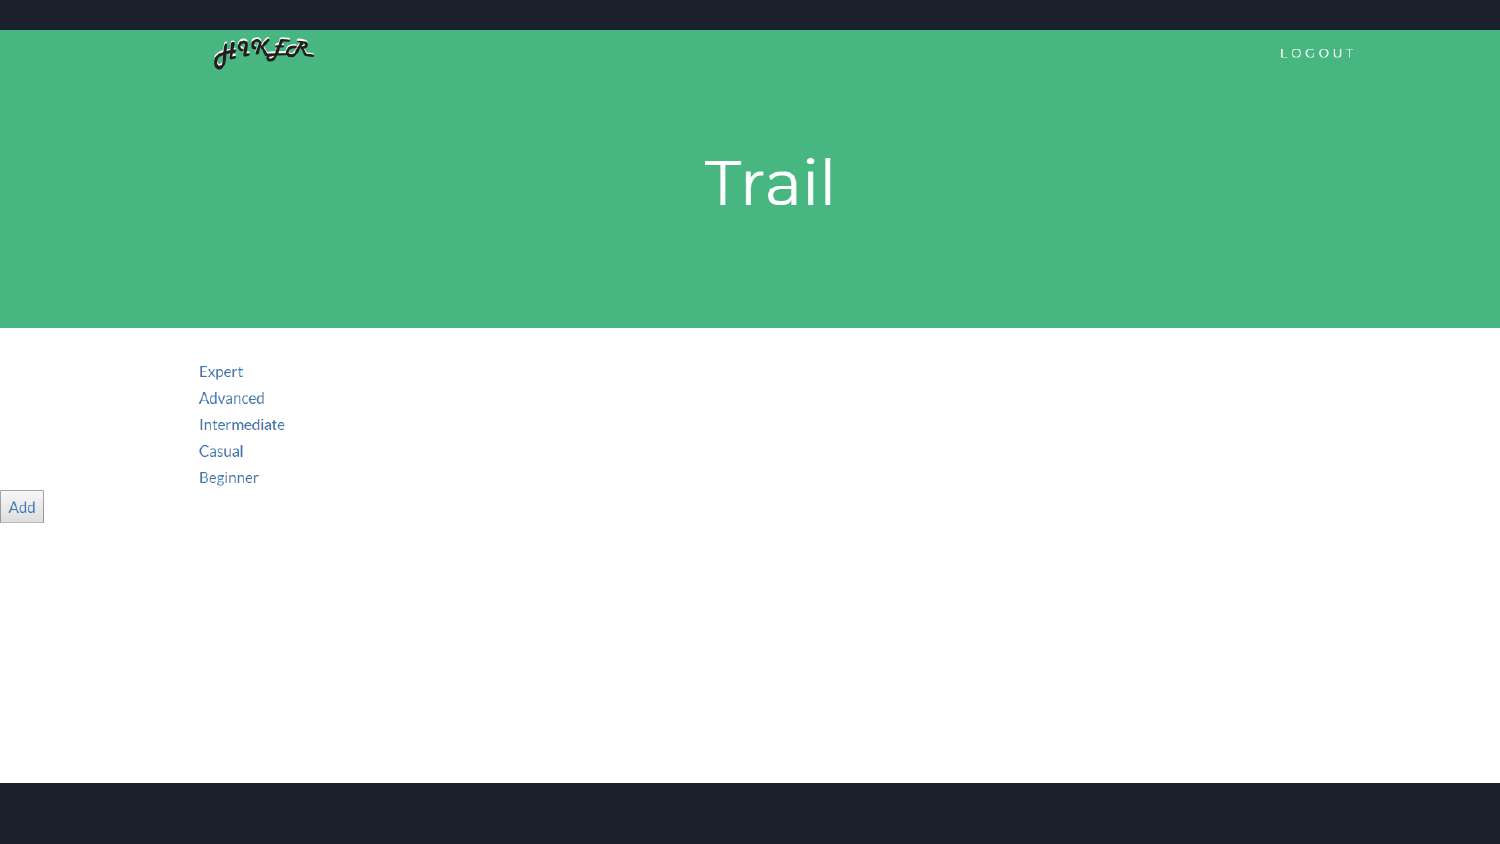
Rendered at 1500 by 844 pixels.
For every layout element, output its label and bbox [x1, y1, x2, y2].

picture [0, 30, 1500, 783]
